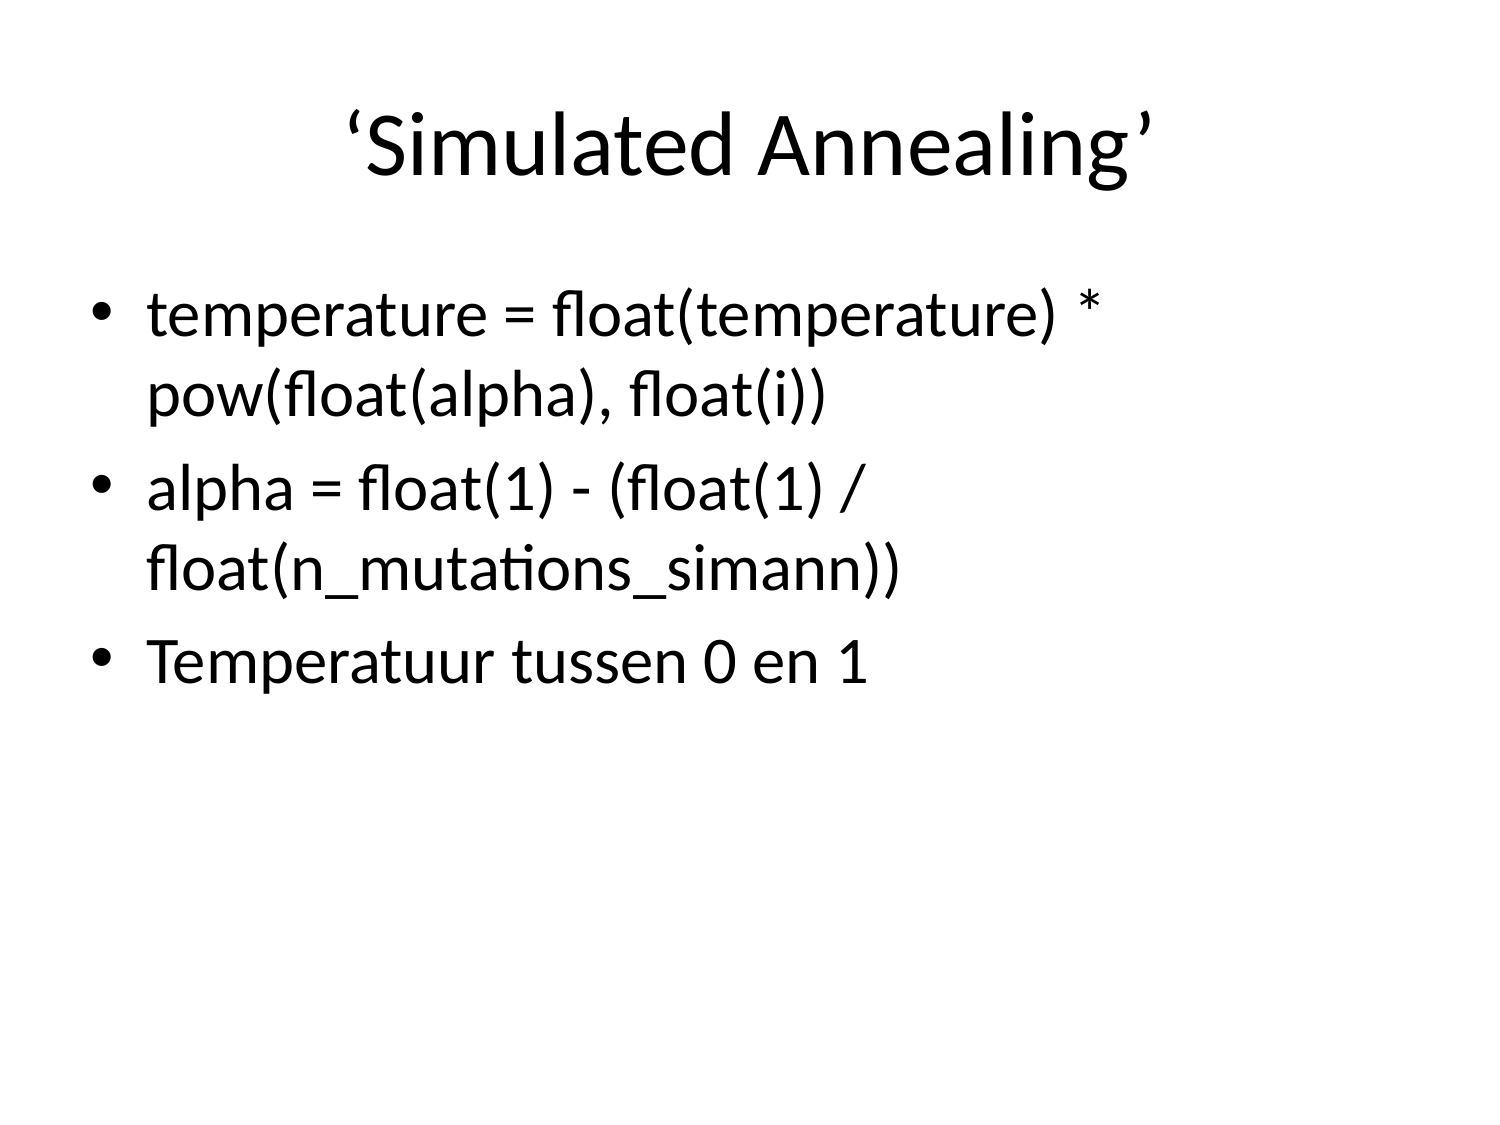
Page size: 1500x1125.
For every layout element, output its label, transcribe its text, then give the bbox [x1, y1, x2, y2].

title ‘Simulated Annealing’ [75, 45, 1425, 233]
list temperature = float(temperature) * pow(float(alpha), float(i)) alpha = float(1) - (float(1) / float(n_mutations_simann)) Temperatuur tussen 0 en 1 [75, 262, 1425, 1005]
